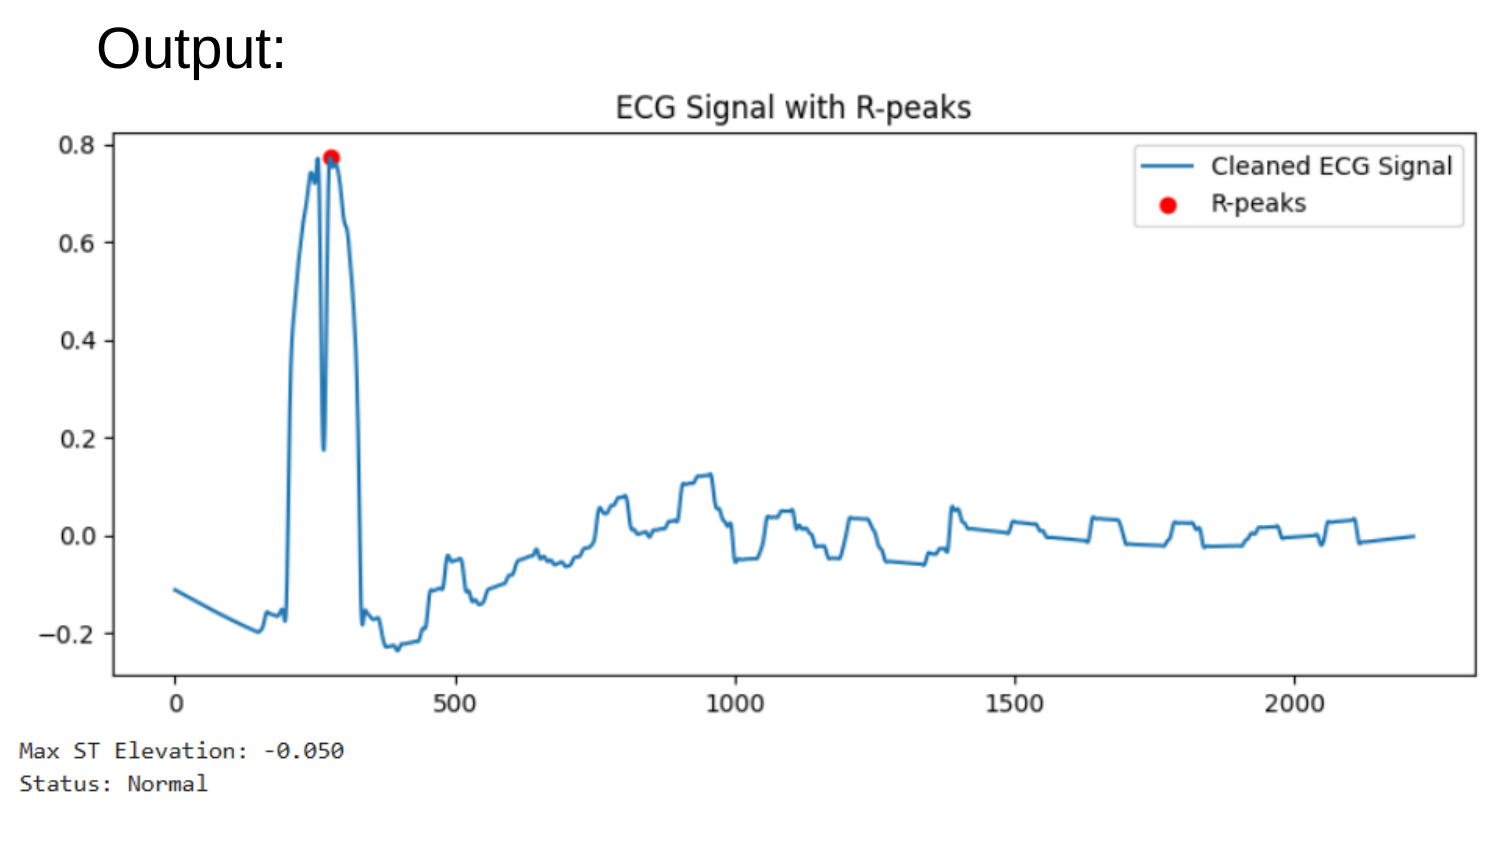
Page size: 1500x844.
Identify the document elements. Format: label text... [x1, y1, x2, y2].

title Output: [85, 10, 1211, 90]
picture [12, 91, 1500, 804]
